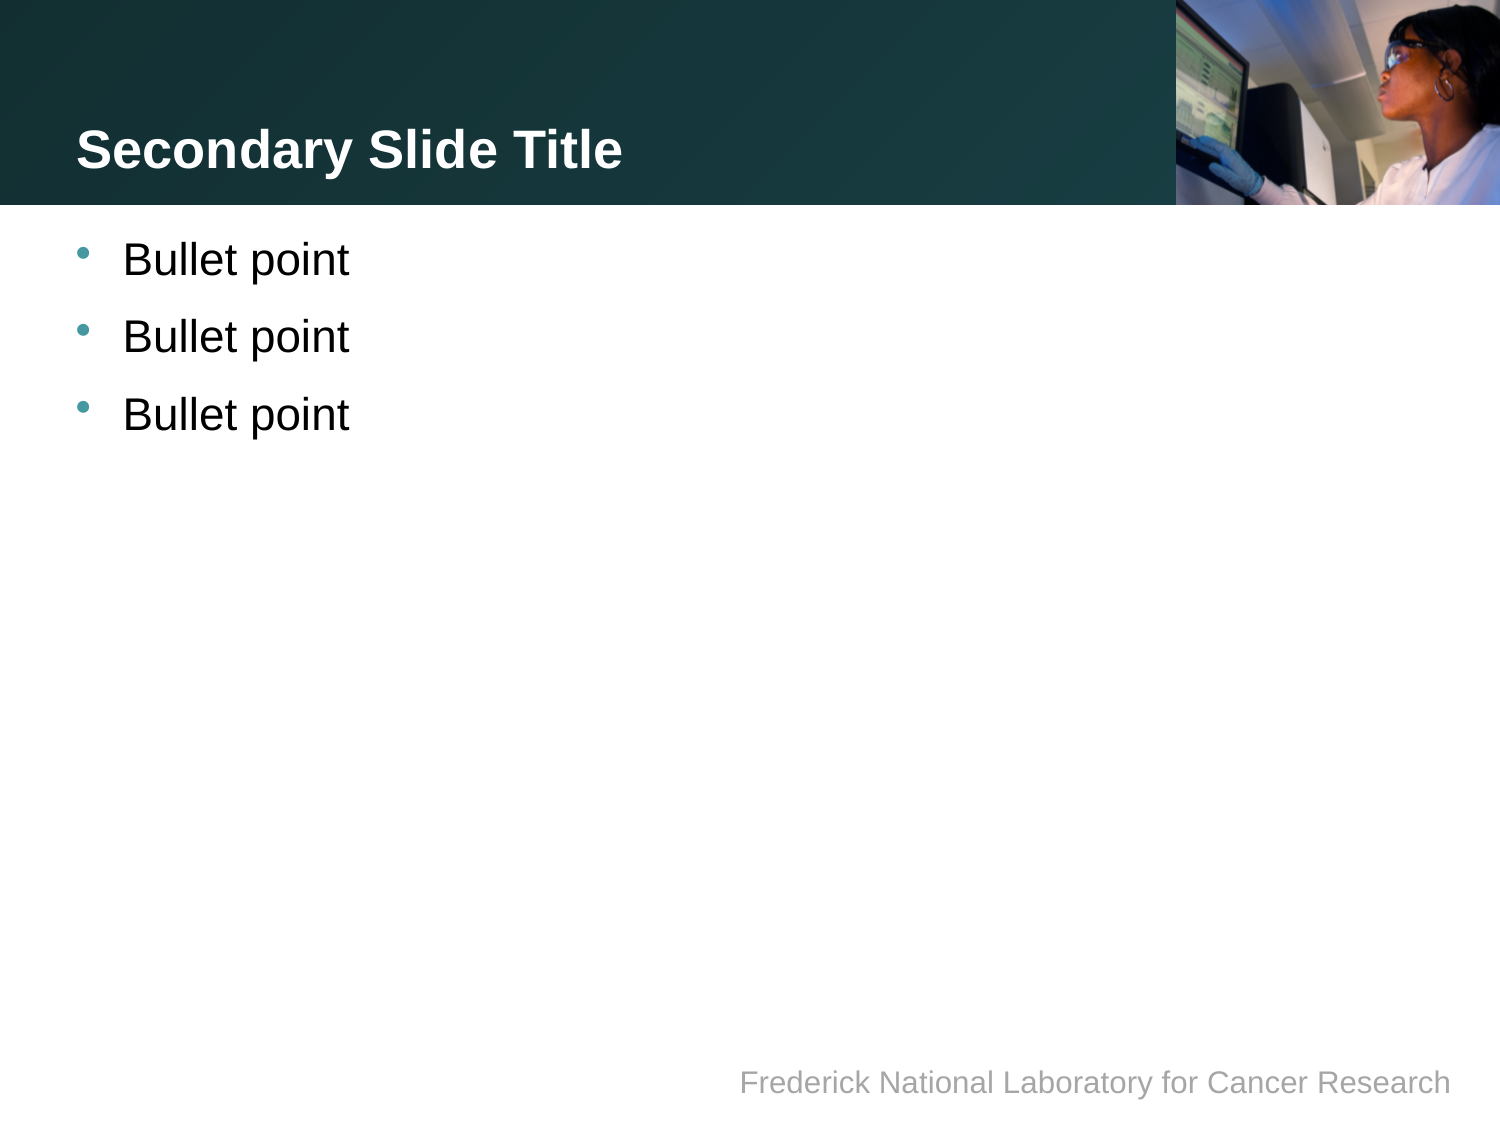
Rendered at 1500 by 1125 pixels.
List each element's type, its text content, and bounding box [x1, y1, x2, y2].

picture [1176, 0, 1500, 205]
list Bullet point Bullet point Bullet point [60, 226, 1412, 1002]
title Secondary Slide Title [61, 0, 1143, 188]
